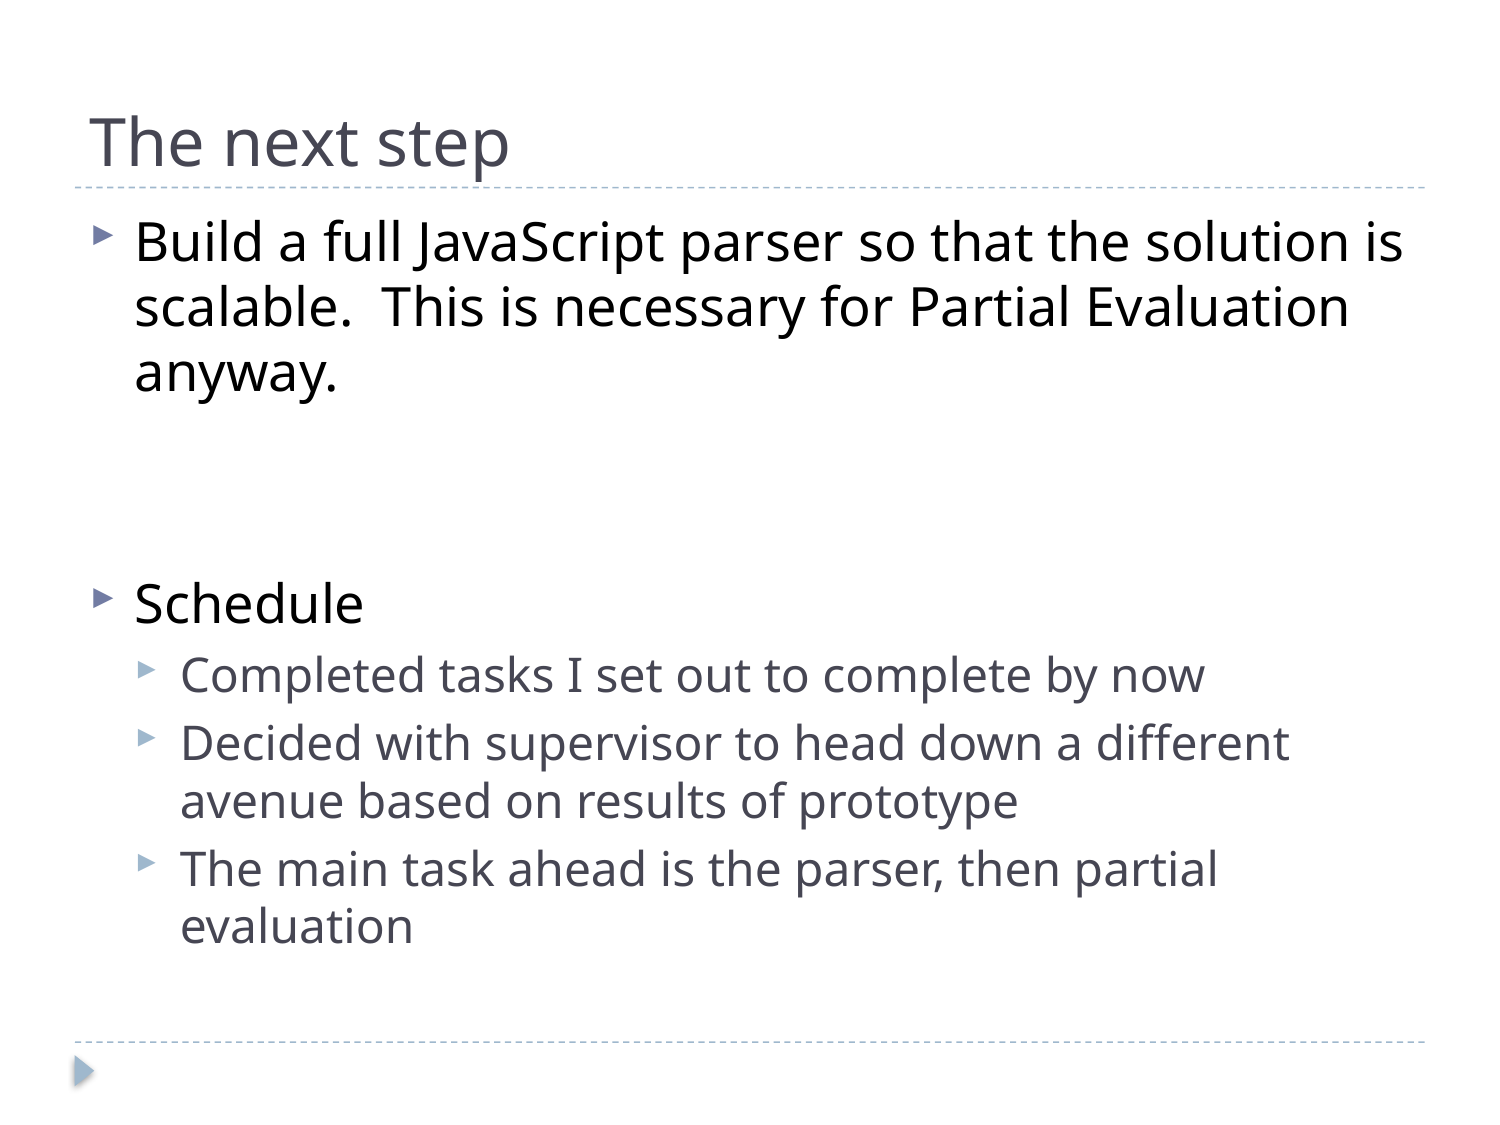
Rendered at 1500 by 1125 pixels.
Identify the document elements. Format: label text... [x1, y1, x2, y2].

list Build a full JavaScript parser so that the solution is scalable. This is necessary for Partial Evaluation anyway. Schedule Completed tasks I set out to complete by now Decided with supervisor to head down a different avenue based on results of prototype The main task ahead is the parser, then partial evaluation [75, 200, 1425, 1010]
title The next step [75, 24, 1425, 188]
